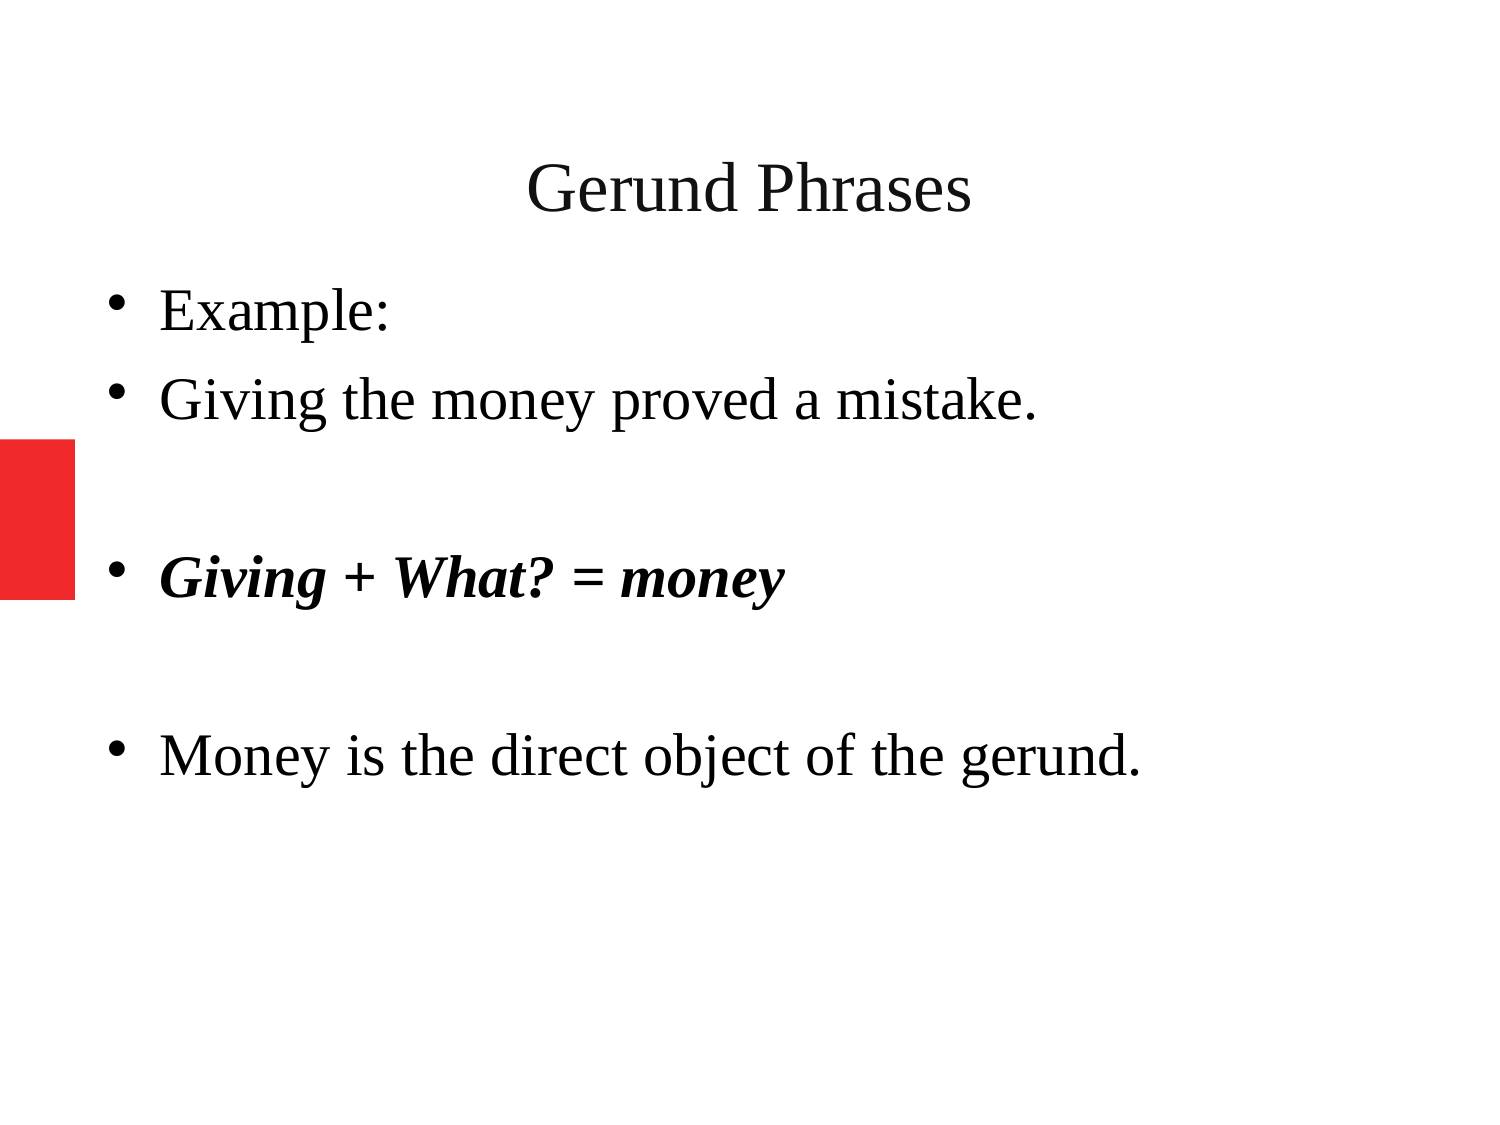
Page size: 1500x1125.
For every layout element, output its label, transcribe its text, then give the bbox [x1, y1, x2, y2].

text_box Example: Giving the money proved a mistake. Giving + What? = money Money is the direct object of the gerund. [74, 262, 1425, 1006]
text_box Gerund Phrases [74, 26, 1425, 233]
